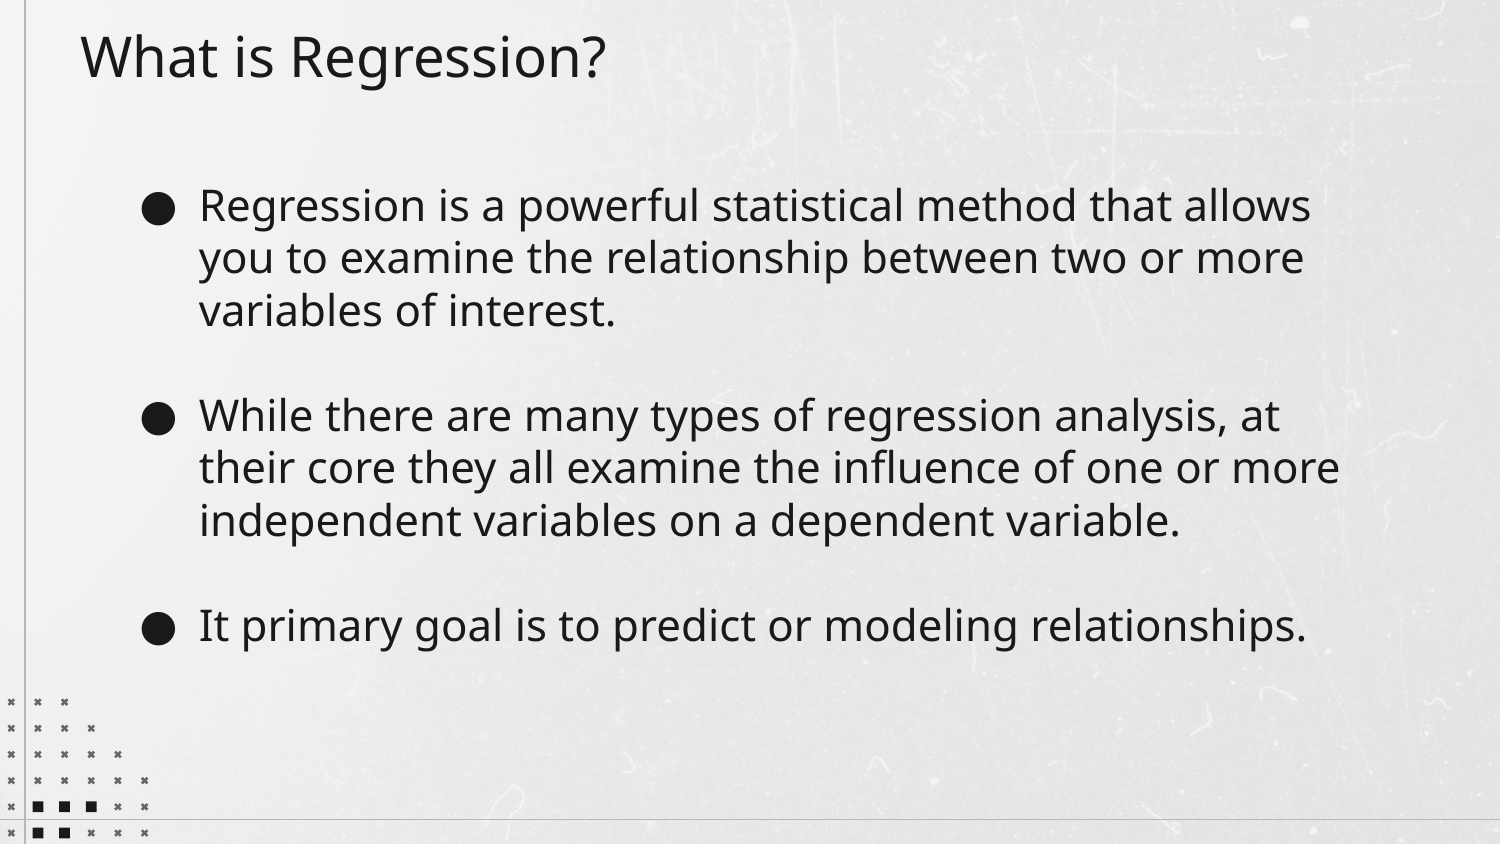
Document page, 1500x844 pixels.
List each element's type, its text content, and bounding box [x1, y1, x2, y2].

text_box Regression is a powerful statistical method that allows you to examine the relationship between two or more variables of interest. While there are many types of regression analysis, at their core they all examine the influence of one or more independent variables on a dependent variable. It primary goal is to predict or modeling relationships. [108, 162, 1382, 755]
title What is Regression? [65, 24, 1437, 104]
